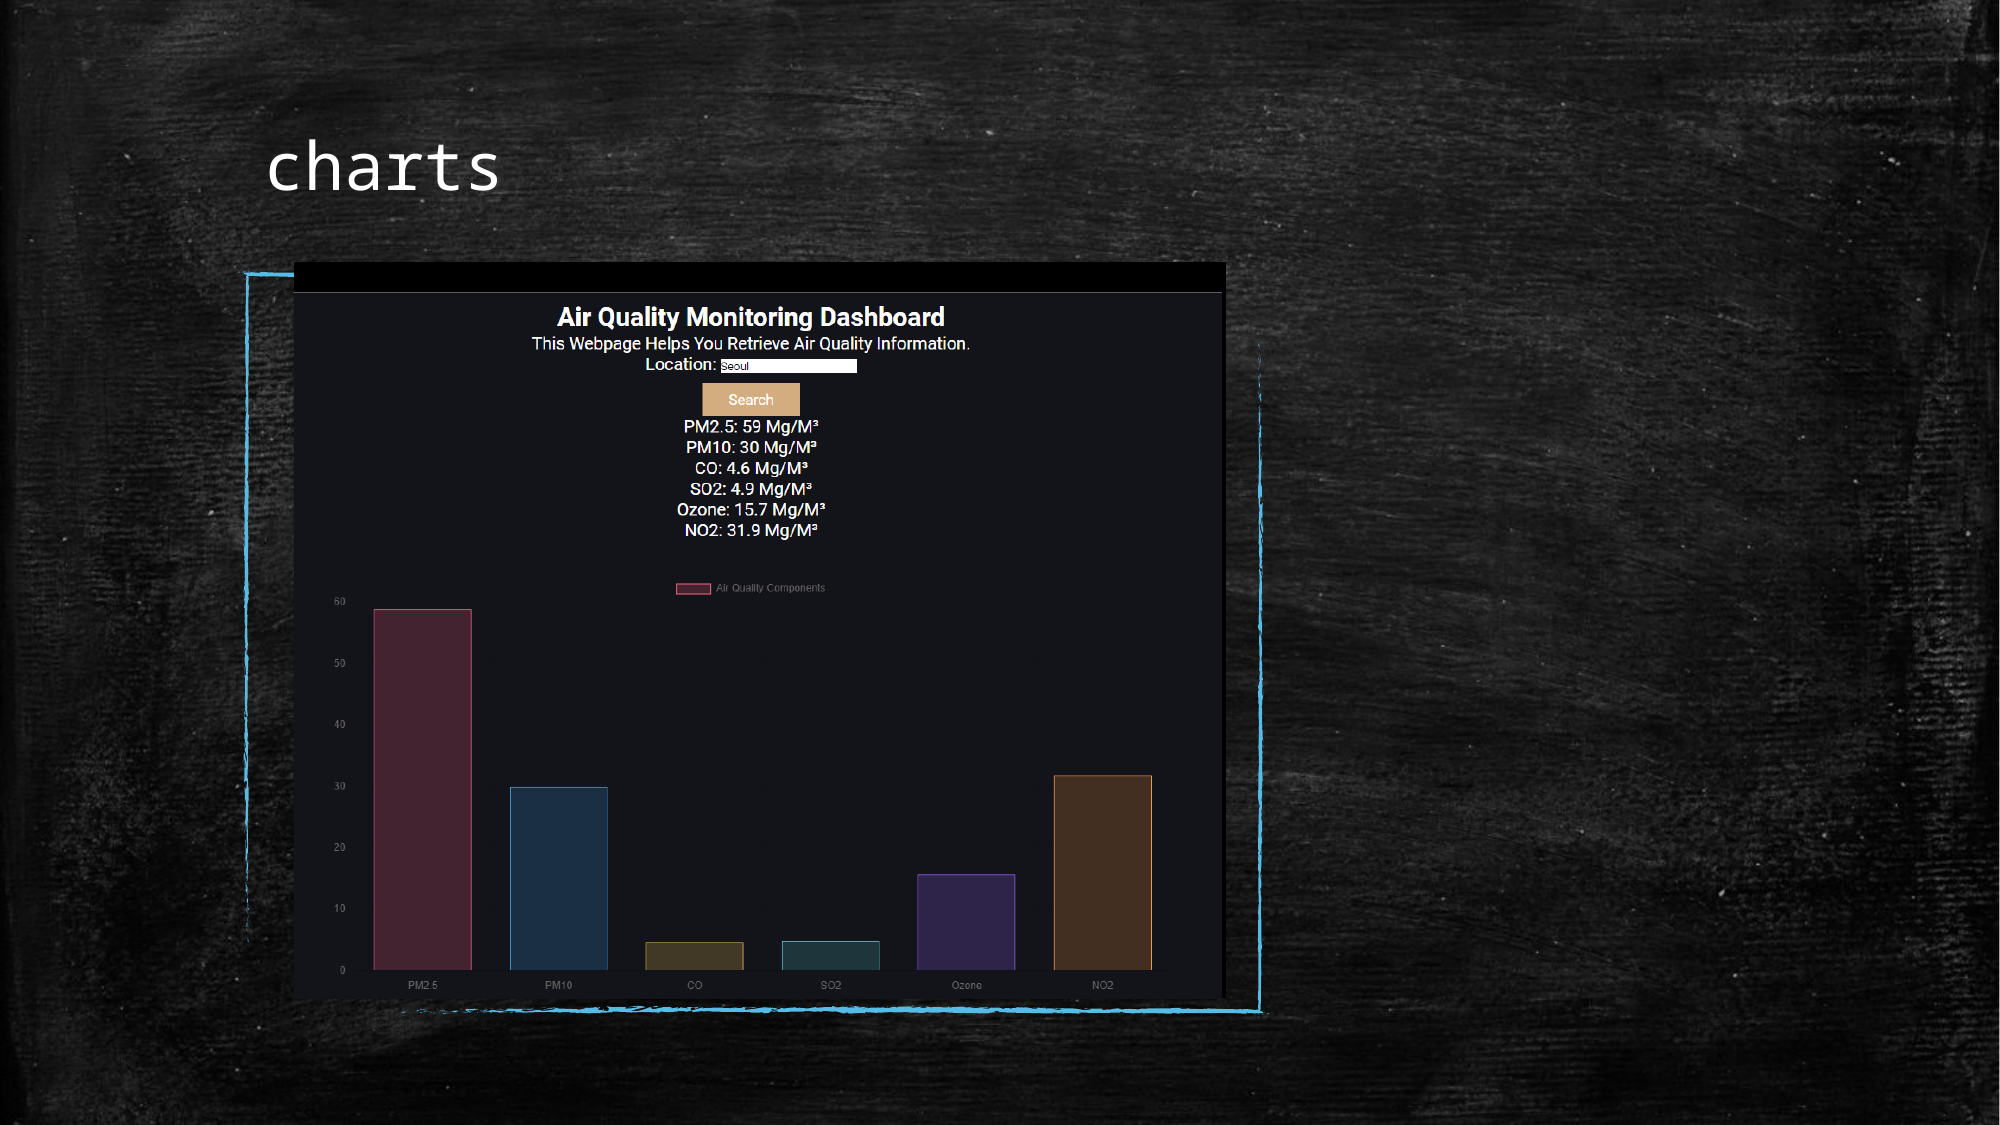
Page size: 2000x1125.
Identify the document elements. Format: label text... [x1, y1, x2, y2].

title charts [249, 45, 1750, 213]
picture [293, 262, 1226, 999]
